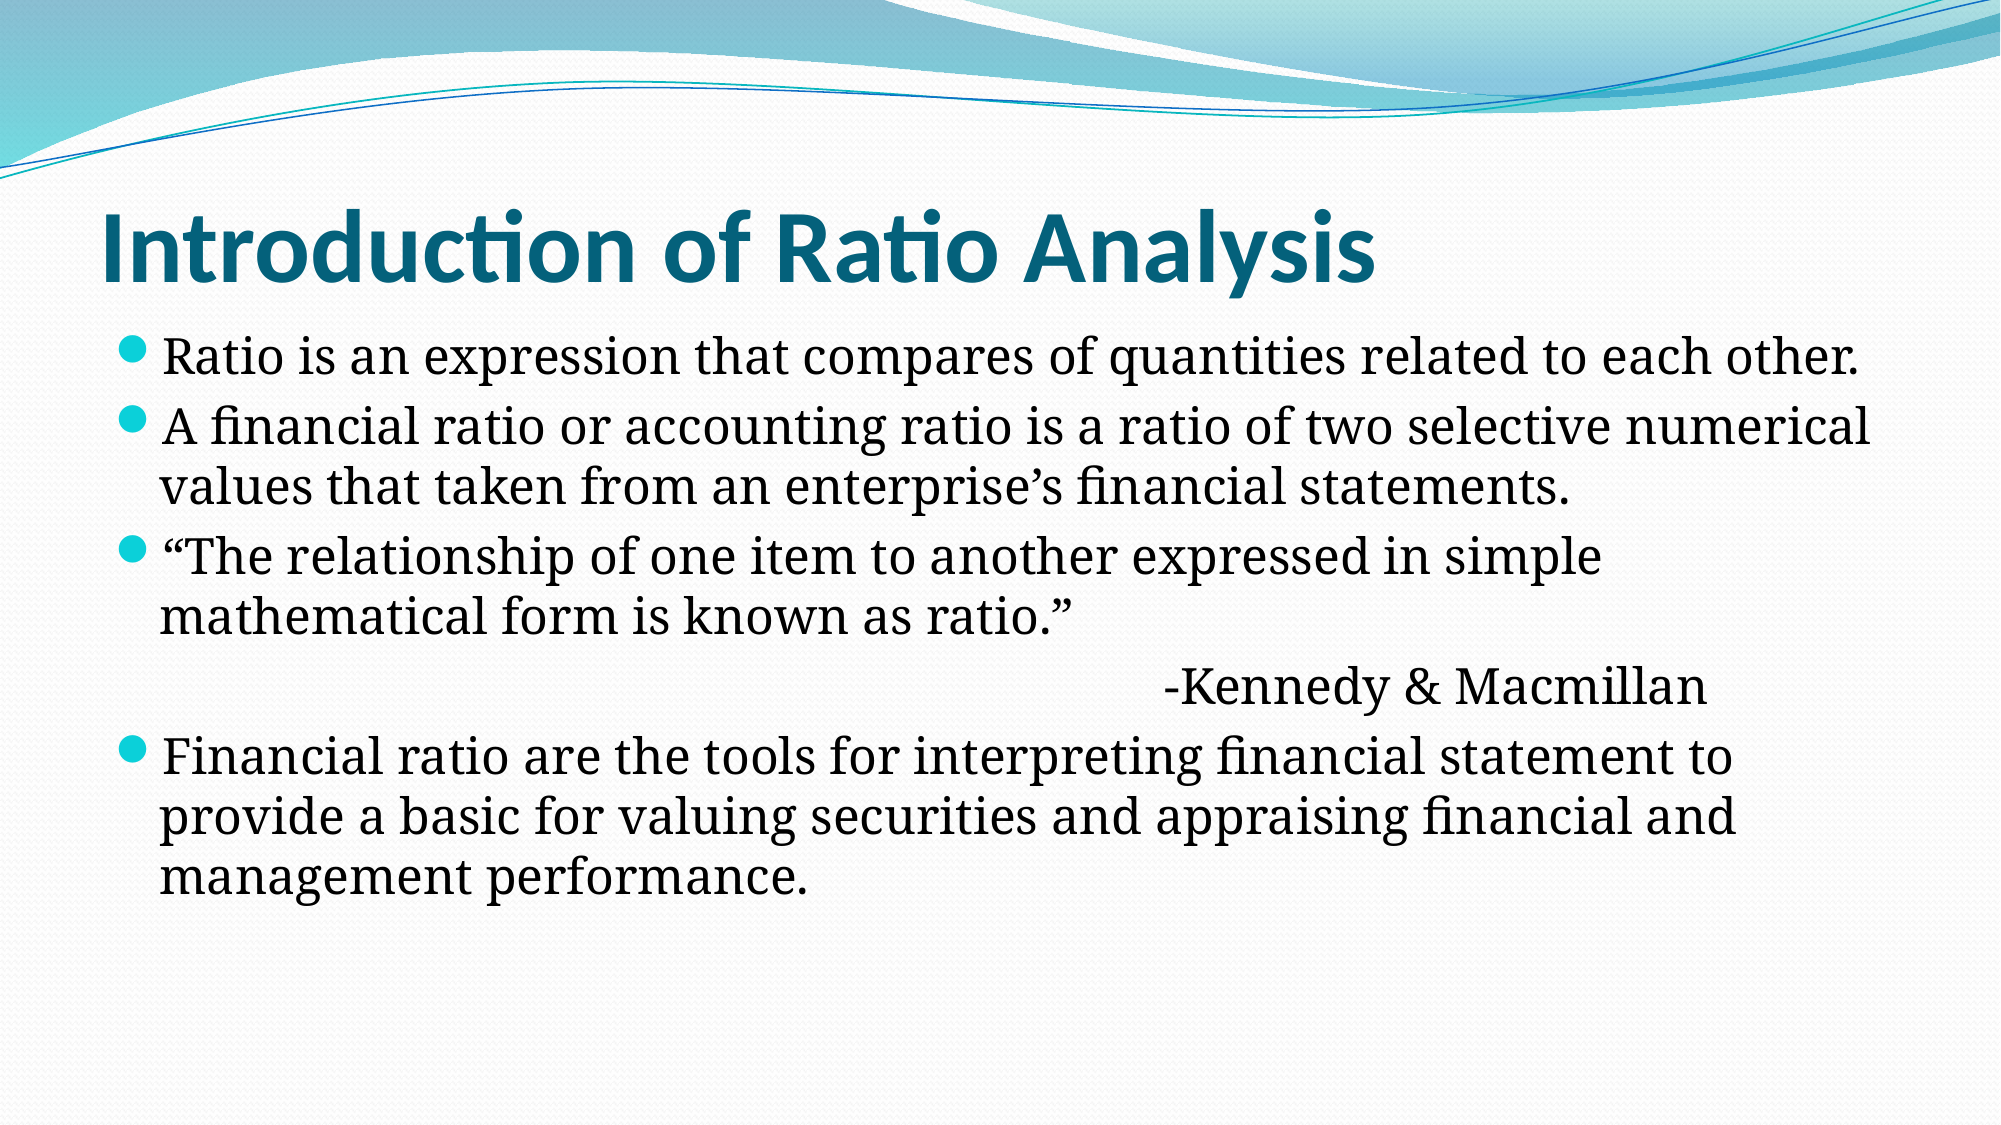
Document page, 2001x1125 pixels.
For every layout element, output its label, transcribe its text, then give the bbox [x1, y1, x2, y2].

list Ratio is an expression that compares of quantities related to each other. A financial ratio or accounting ratio is a ratio of two selective numerical values that taken from an enterprise’s financial statements. “The relationship of one item to another expressed in simple mathematical form is known as ratio.” -Kennedy & Macmillan Financial ratio are the tools for interpreting financial statement to provide a basic for valuing securities and appraising financial and management performance. [99, 317, 1900, 1038]
title Introduction of Ratio Analysis [99, 115, 1900, 303]
